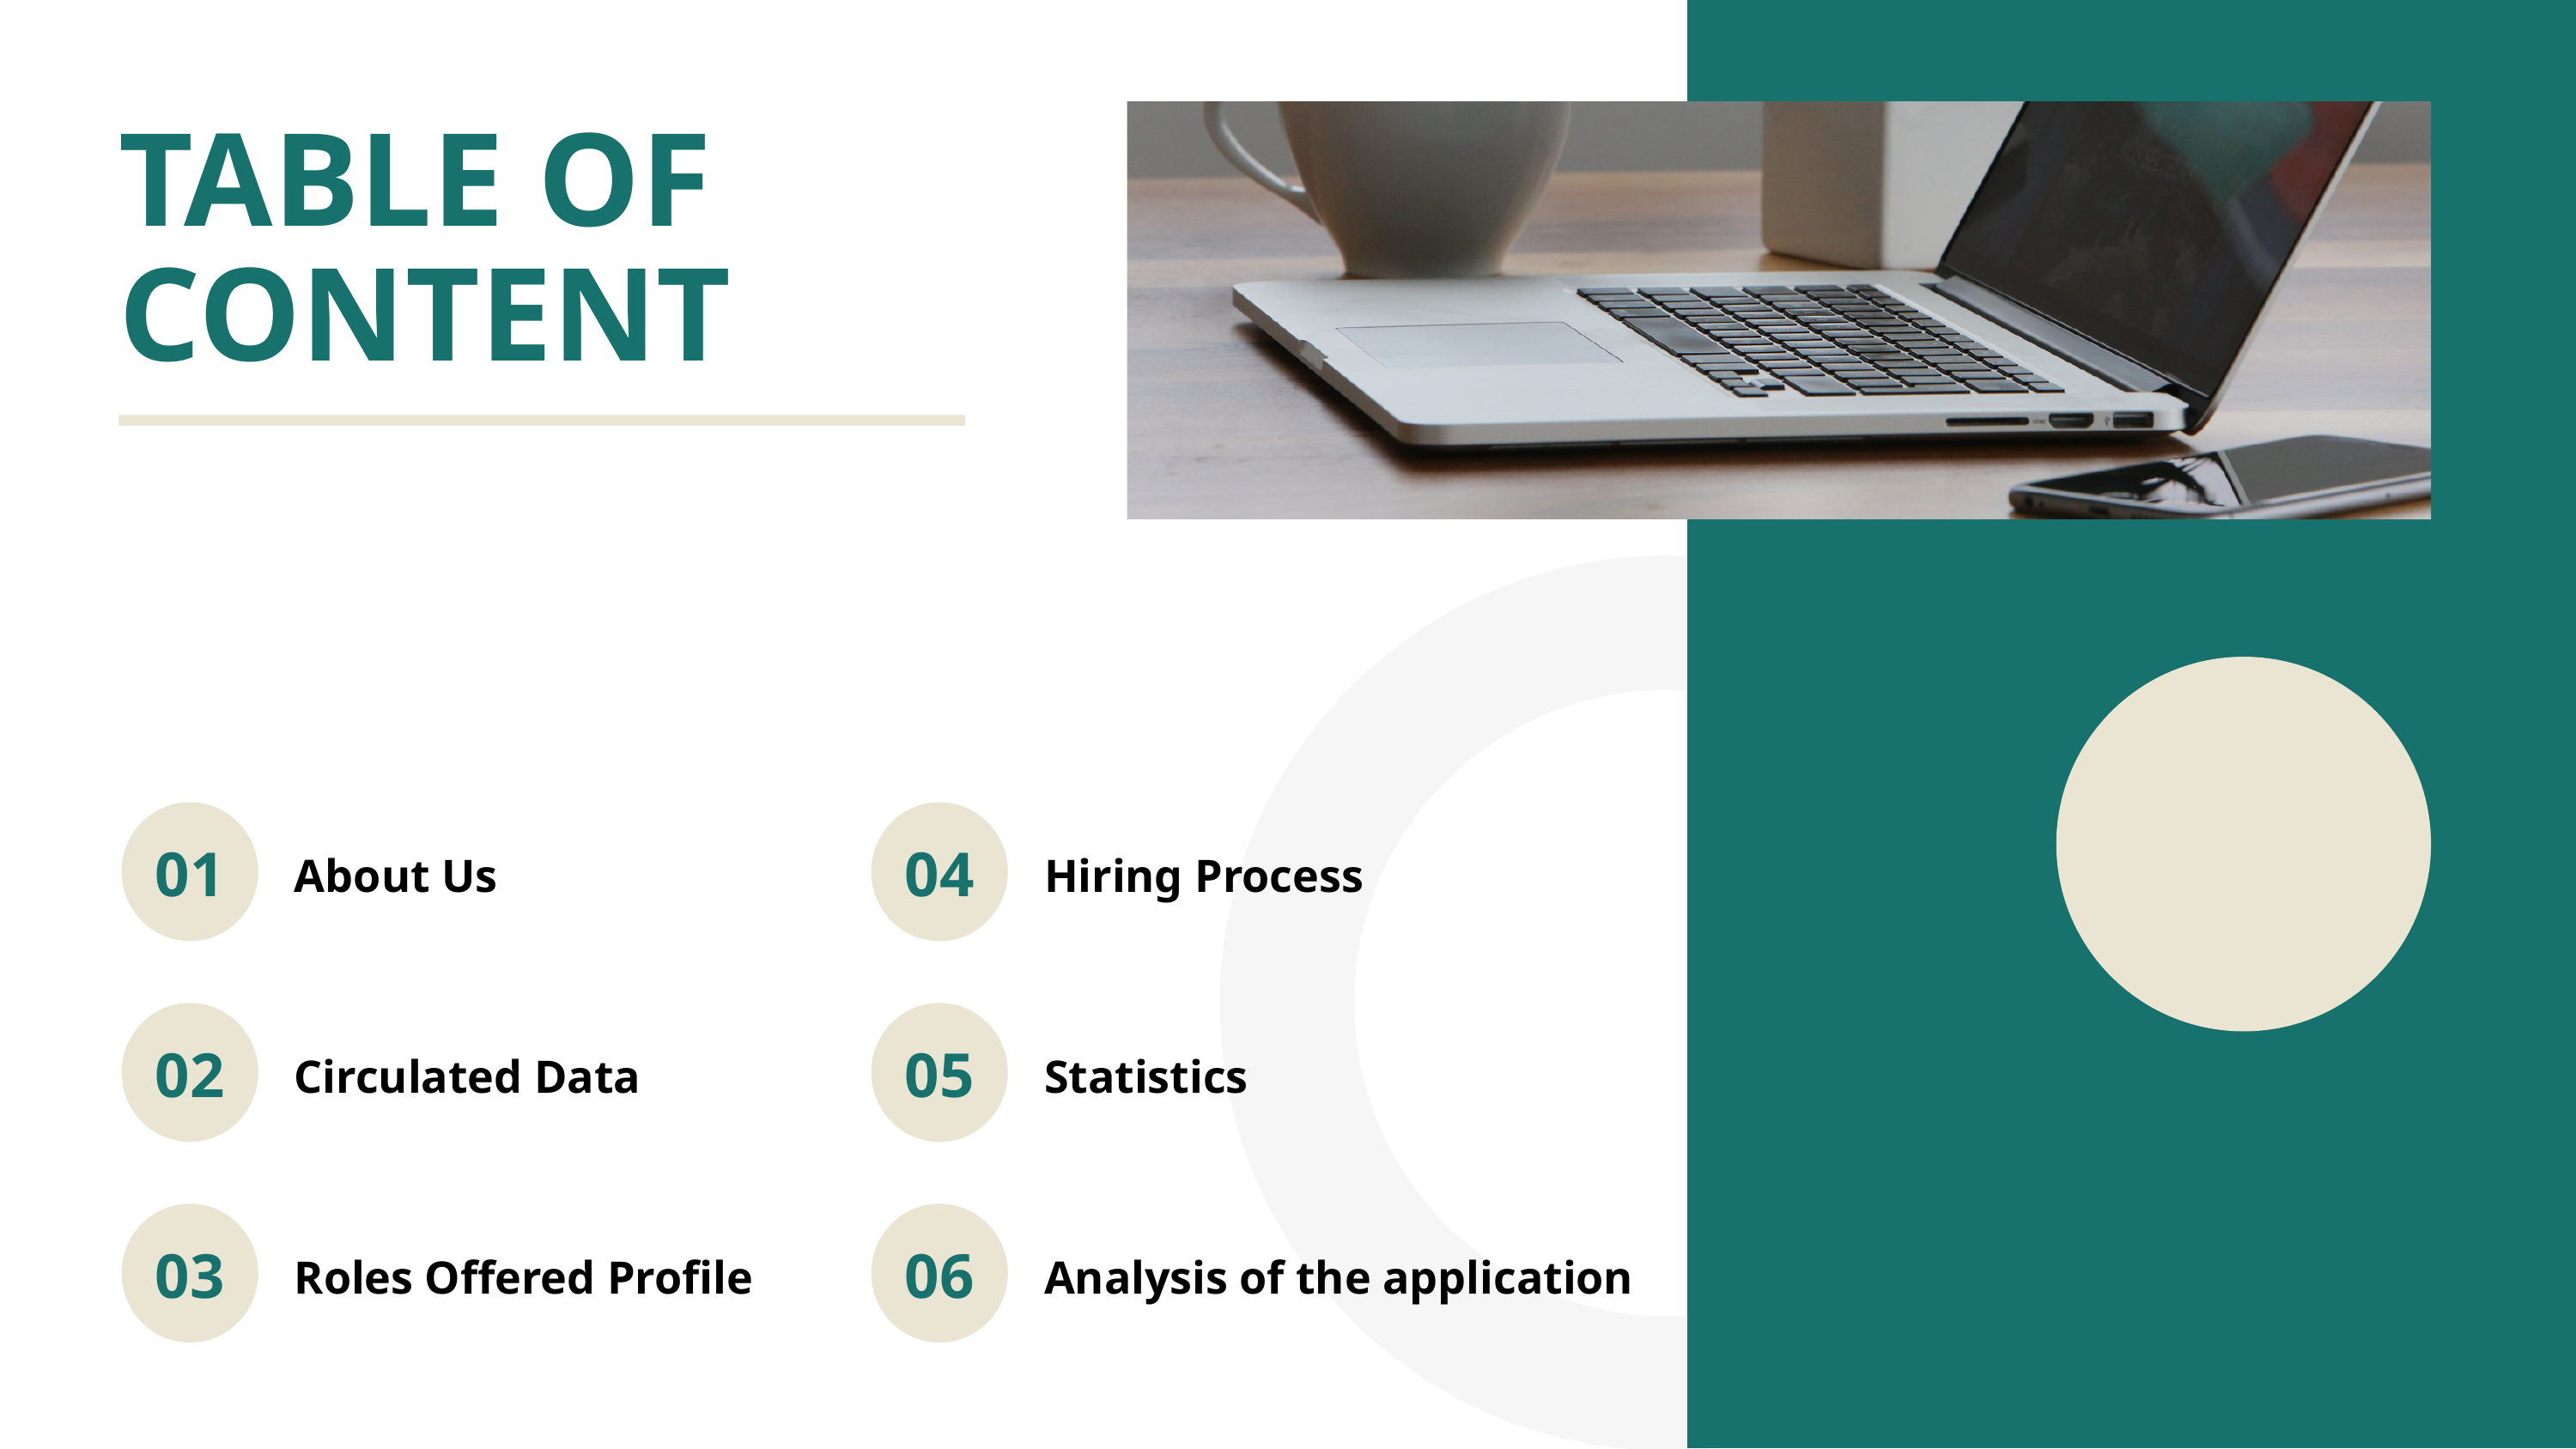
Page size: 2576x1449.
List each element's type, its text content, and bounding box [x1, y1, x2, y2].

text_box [871, 1003, 1008, 1143]
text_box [121, 1003, 258, 1143]
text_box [1286, 622, 1682, 1384]
text_box Roles Offered Profile [294, 1240, 804, 1303]
text_box About Us [294, 839, 804, 901]
text_box Analysis of the application [1044, 1240, 1282, 1303]
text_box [871, 1203, 1008, 1343]
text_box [121, 802, 258, 942]
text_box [121, 1203, 258, 1343]
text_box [1127, 101, 2432, 520]
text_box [1686, 0, 2576, 1449]
text_box Statistics [1044, 1039, 1282, 1102]
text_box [2056, 656, 2432, 1032]
text_box Hiring Process [1044, 839, 1282, 901]
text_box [871, 802, 1008, 942]
text_box Circulated Data [294, 1039, 804, 1102]
text_box TABLE OF CONTENT [118, 116, 1122, 387]
